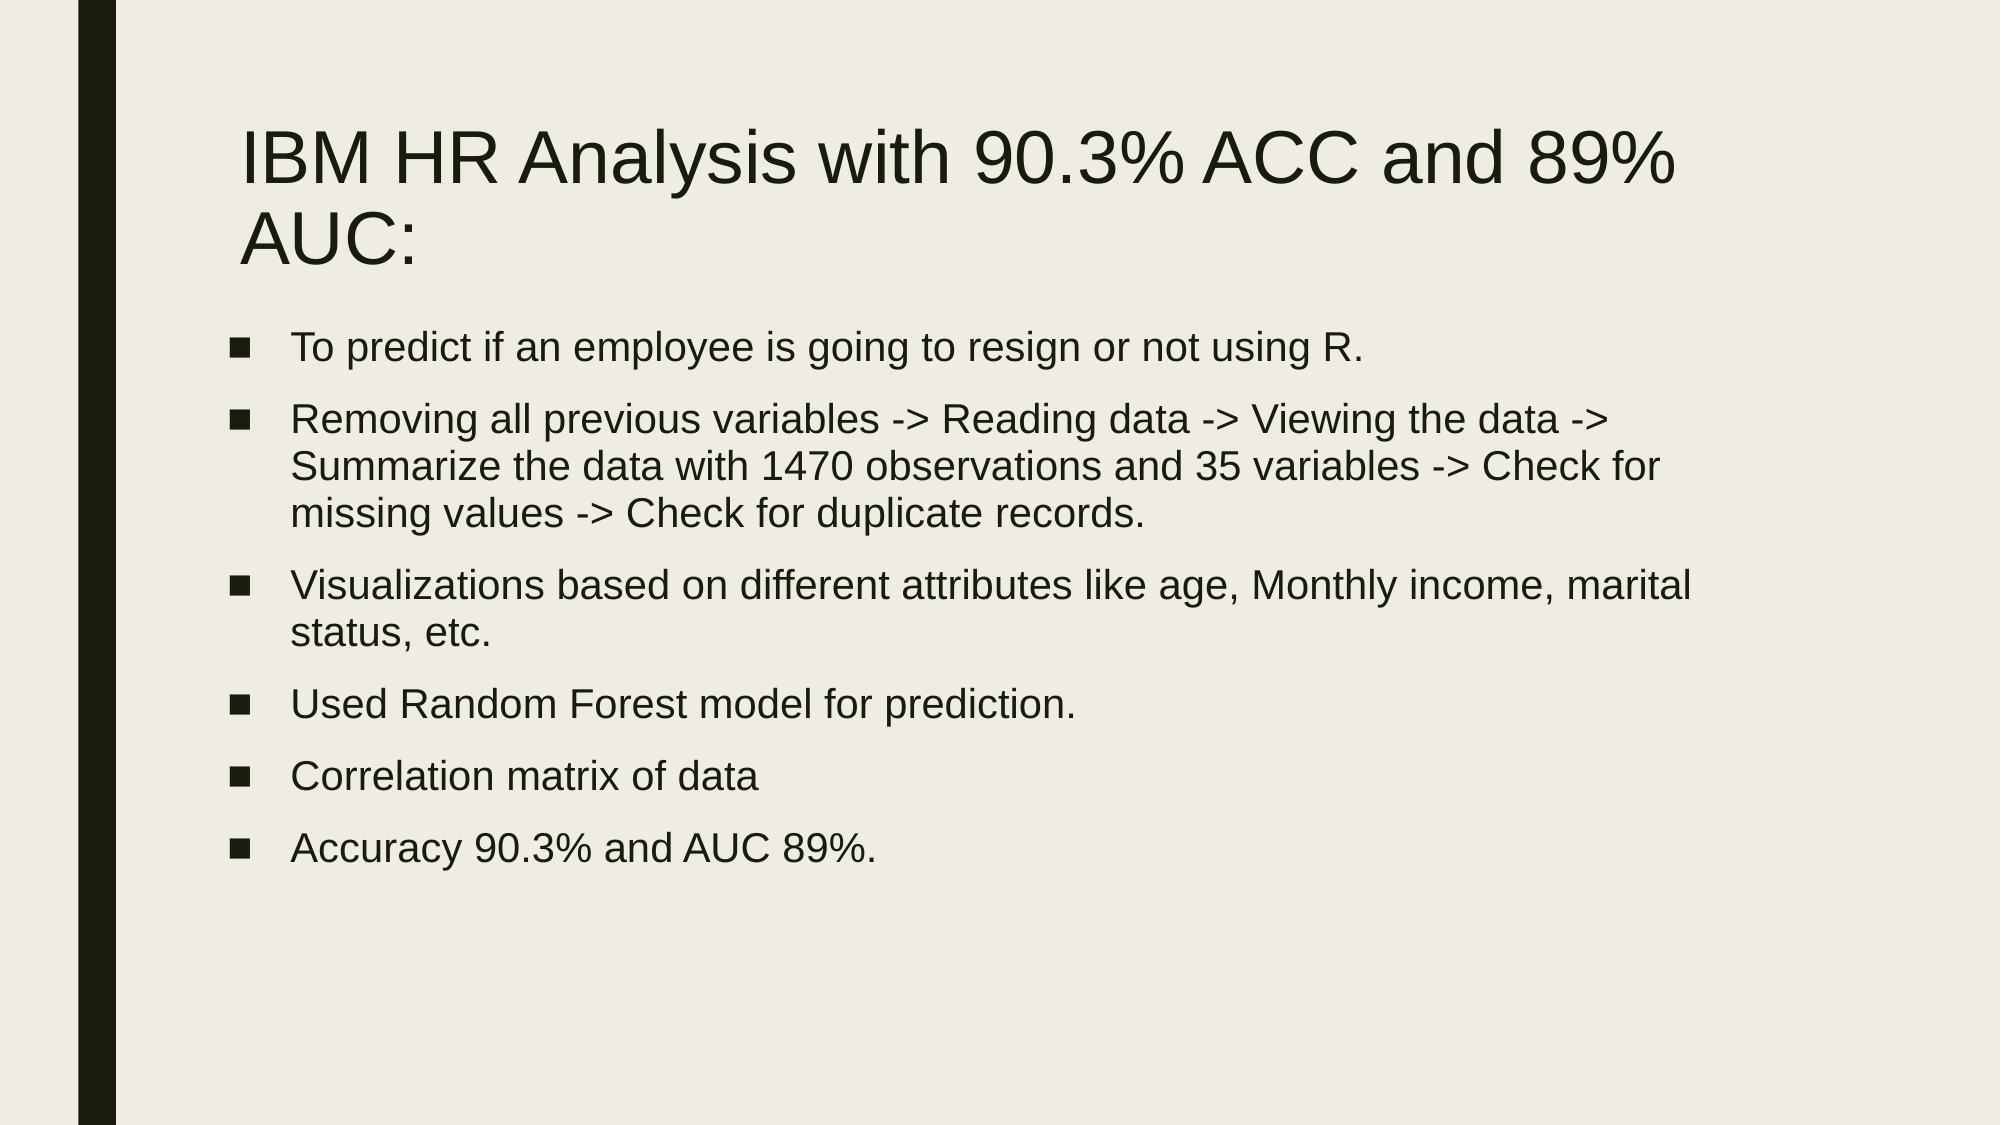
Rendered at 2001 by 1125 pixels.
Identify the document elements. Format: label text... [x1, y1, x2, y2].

list To predict if an employee is going to resign or not using R. Removing all previous variables -> Reading data -> Viewing the data -> Summarize the data with 1470 observations and 35 variables -> Check for missing values -> Check for duplicate records. Visualizations based on different attributes like age, Monthly income, marital status, etc. Used Random Forest model for prediction. Correlation matrix of data Accuracy 90.3% and AUC 89%. [212, 316, 1788, 1052]
title IBM HR Analysis with 90.3% ACC and 89% AUC: [225, 112, 1832, 228]
